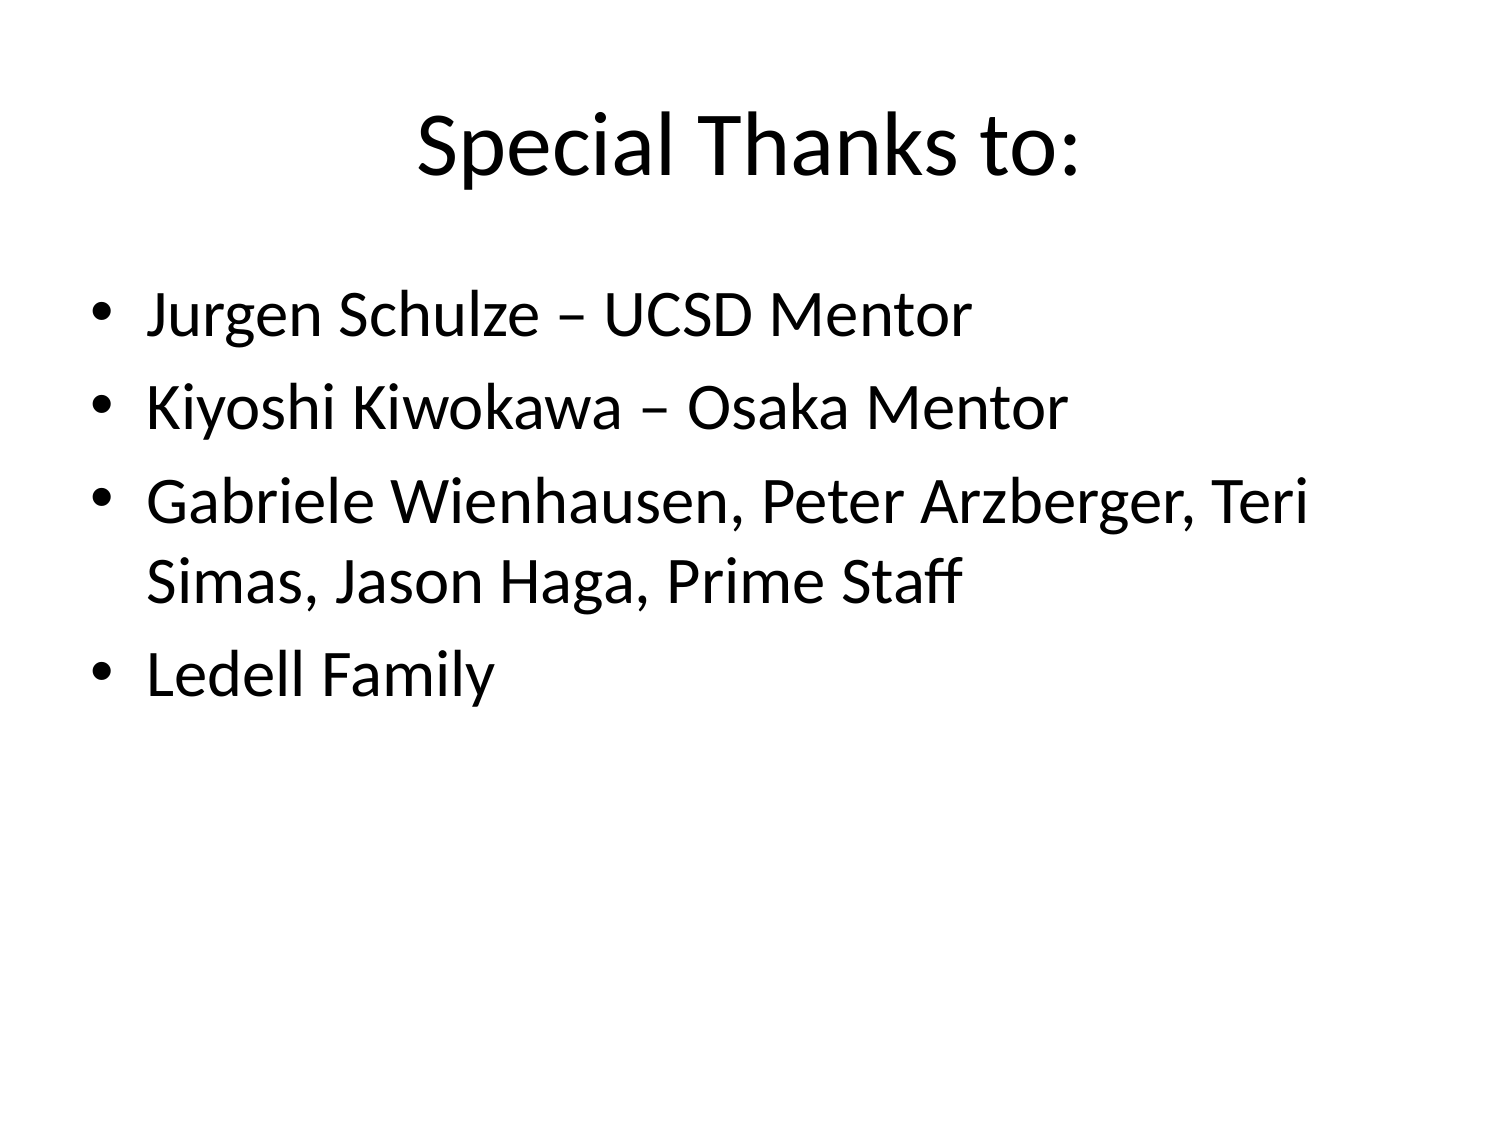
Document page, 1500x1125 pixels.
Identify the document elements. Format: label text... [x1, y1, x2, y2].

list Jurgen Schulze – UCSD Mentor Kiyoshi Kiwokawa – Osaka Mentor Gabriele Wienhausen, Peter Arzberger, Teri Simas, Jason Haga, Prime Staff Ledell Family [75, 262, 1425, 1005]
title Special Thanks to: [75, 45, 1425, 233]
